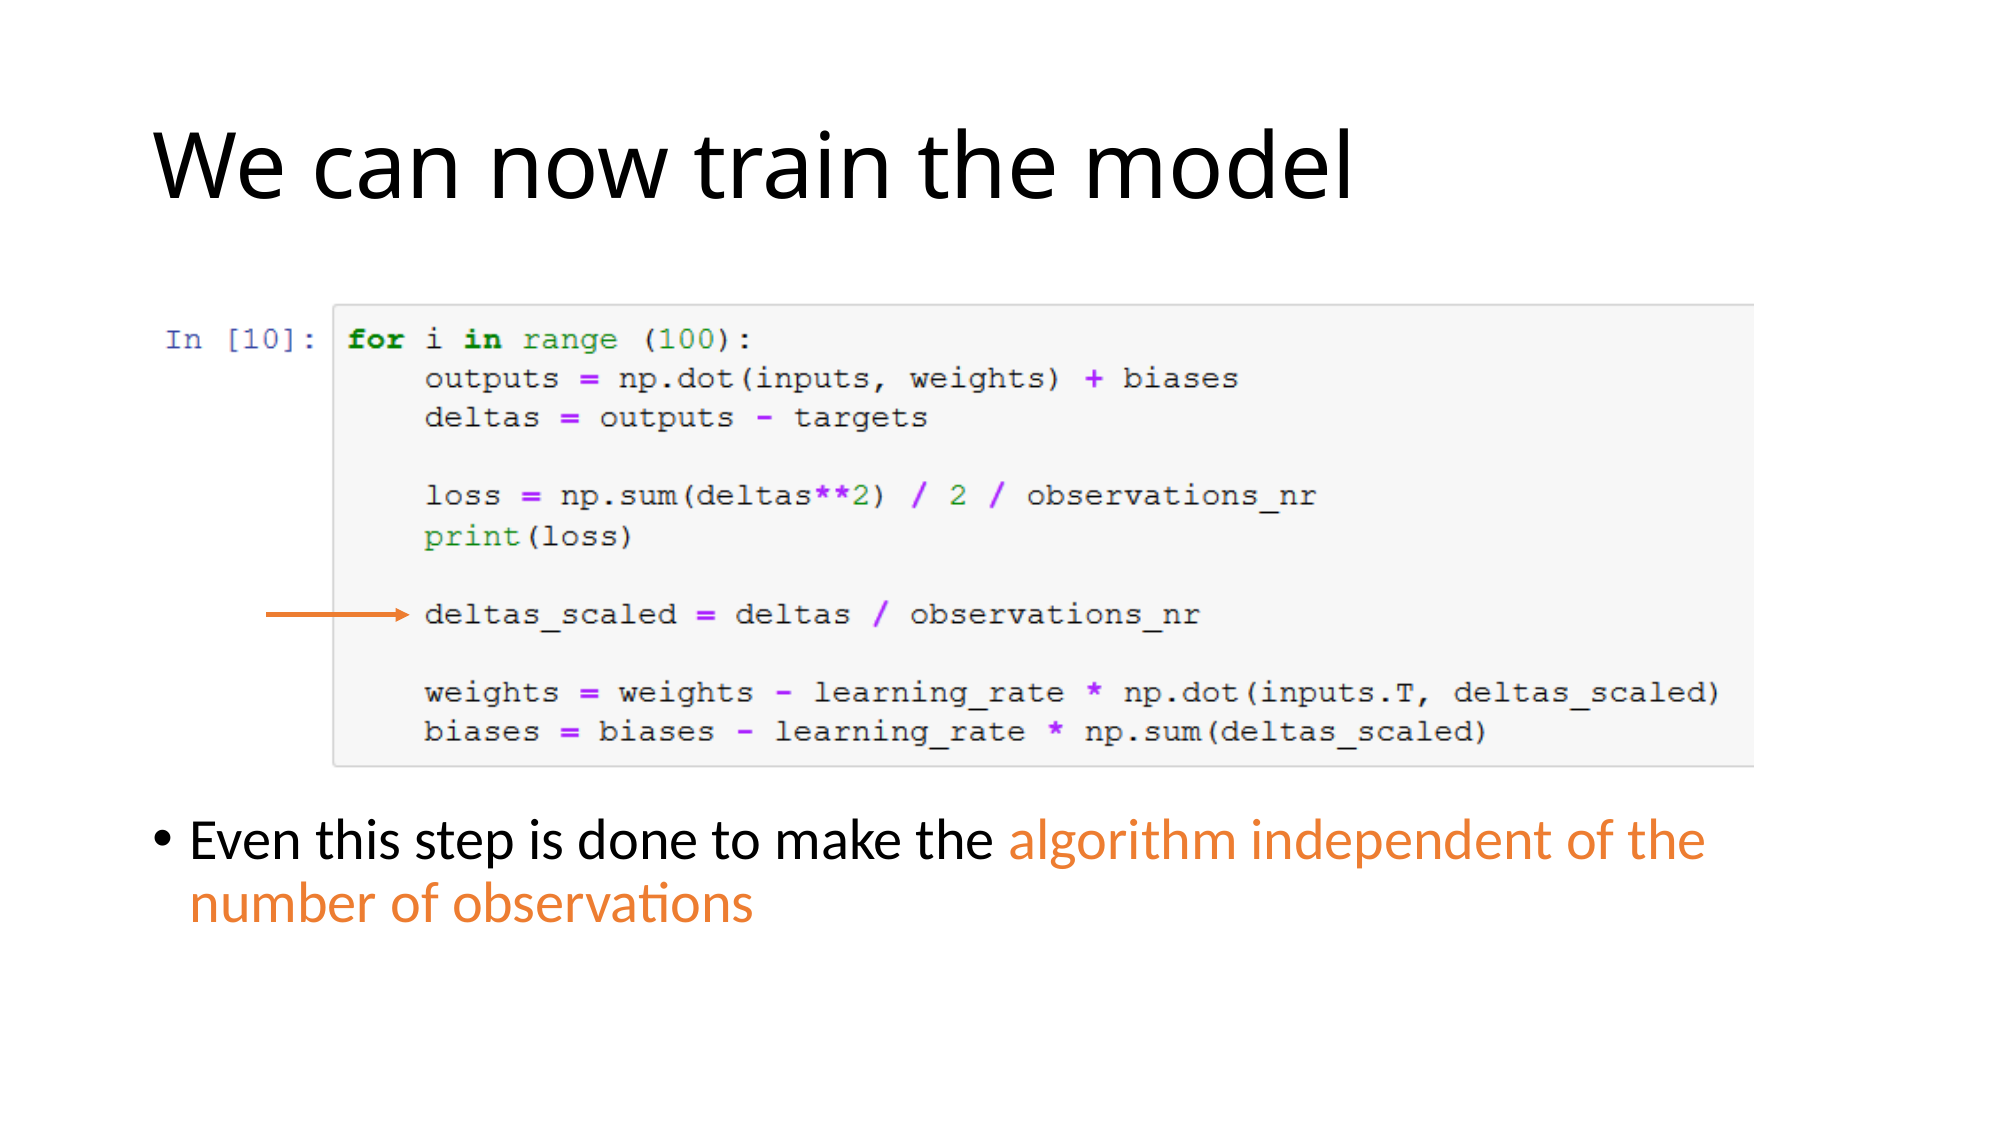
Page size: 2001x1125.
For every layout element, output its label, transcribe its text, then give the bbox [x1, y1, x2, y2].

list Even this step is done to make the algorithm independent of the number of observations [137, 801, 1863, 1125]
title We can now train the model [137, 59, 1863, 278]
picture [159, 299, 1754, 780]
